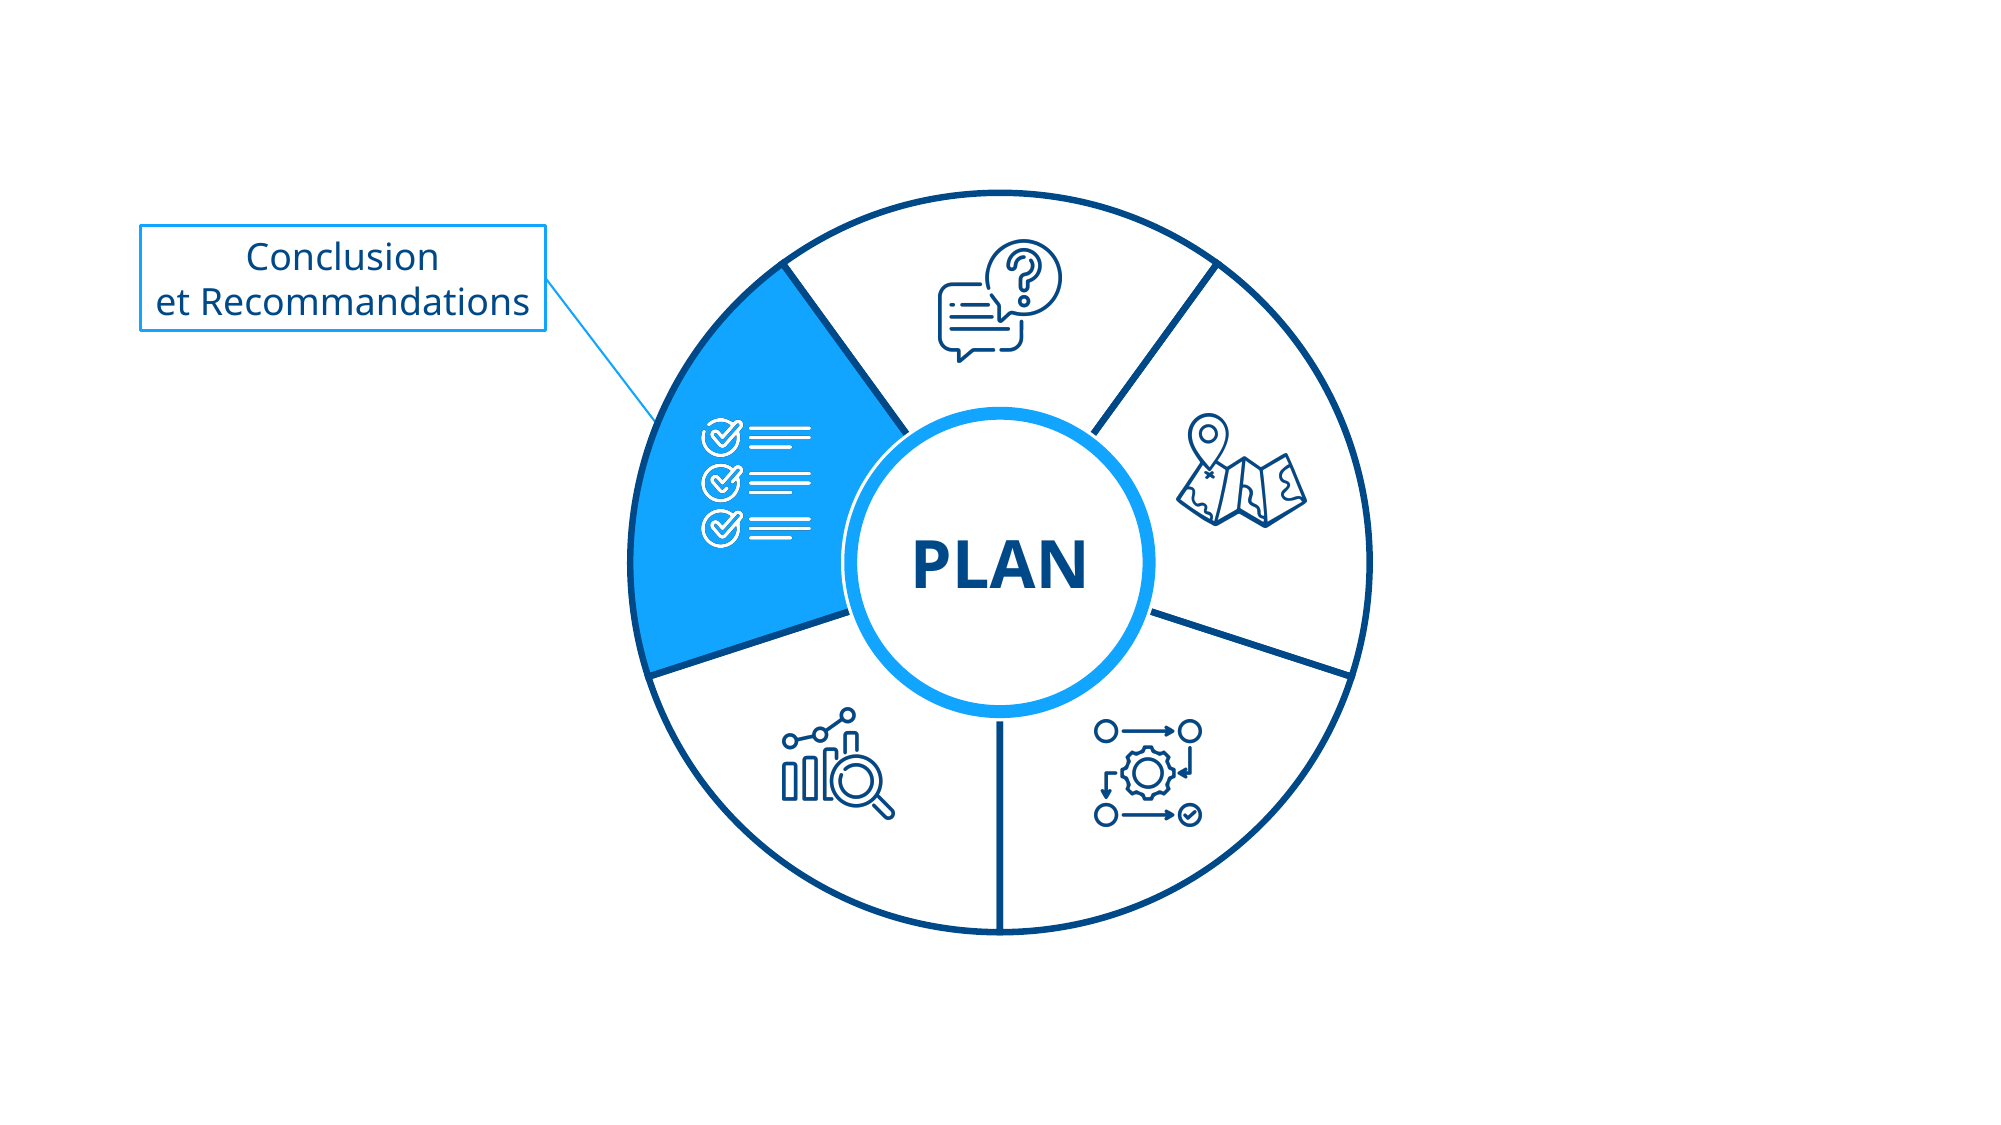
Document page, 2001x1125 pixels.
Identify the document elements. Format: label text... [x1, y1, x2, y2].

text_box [840, 403, 1159, 722]
picture [701, 418, 811, 548]
text_box Conclusion et Recommandations [140, 225, 546, 331]
picture [1176, 413, 1307, 528]
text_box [627, 189, 1373, 936]
picture [1094, 719, 1202, 827]
picture [938, 239, 1062, 363]
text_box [563, 278, 627, 483]
picture [782, 707, 895, 820]
